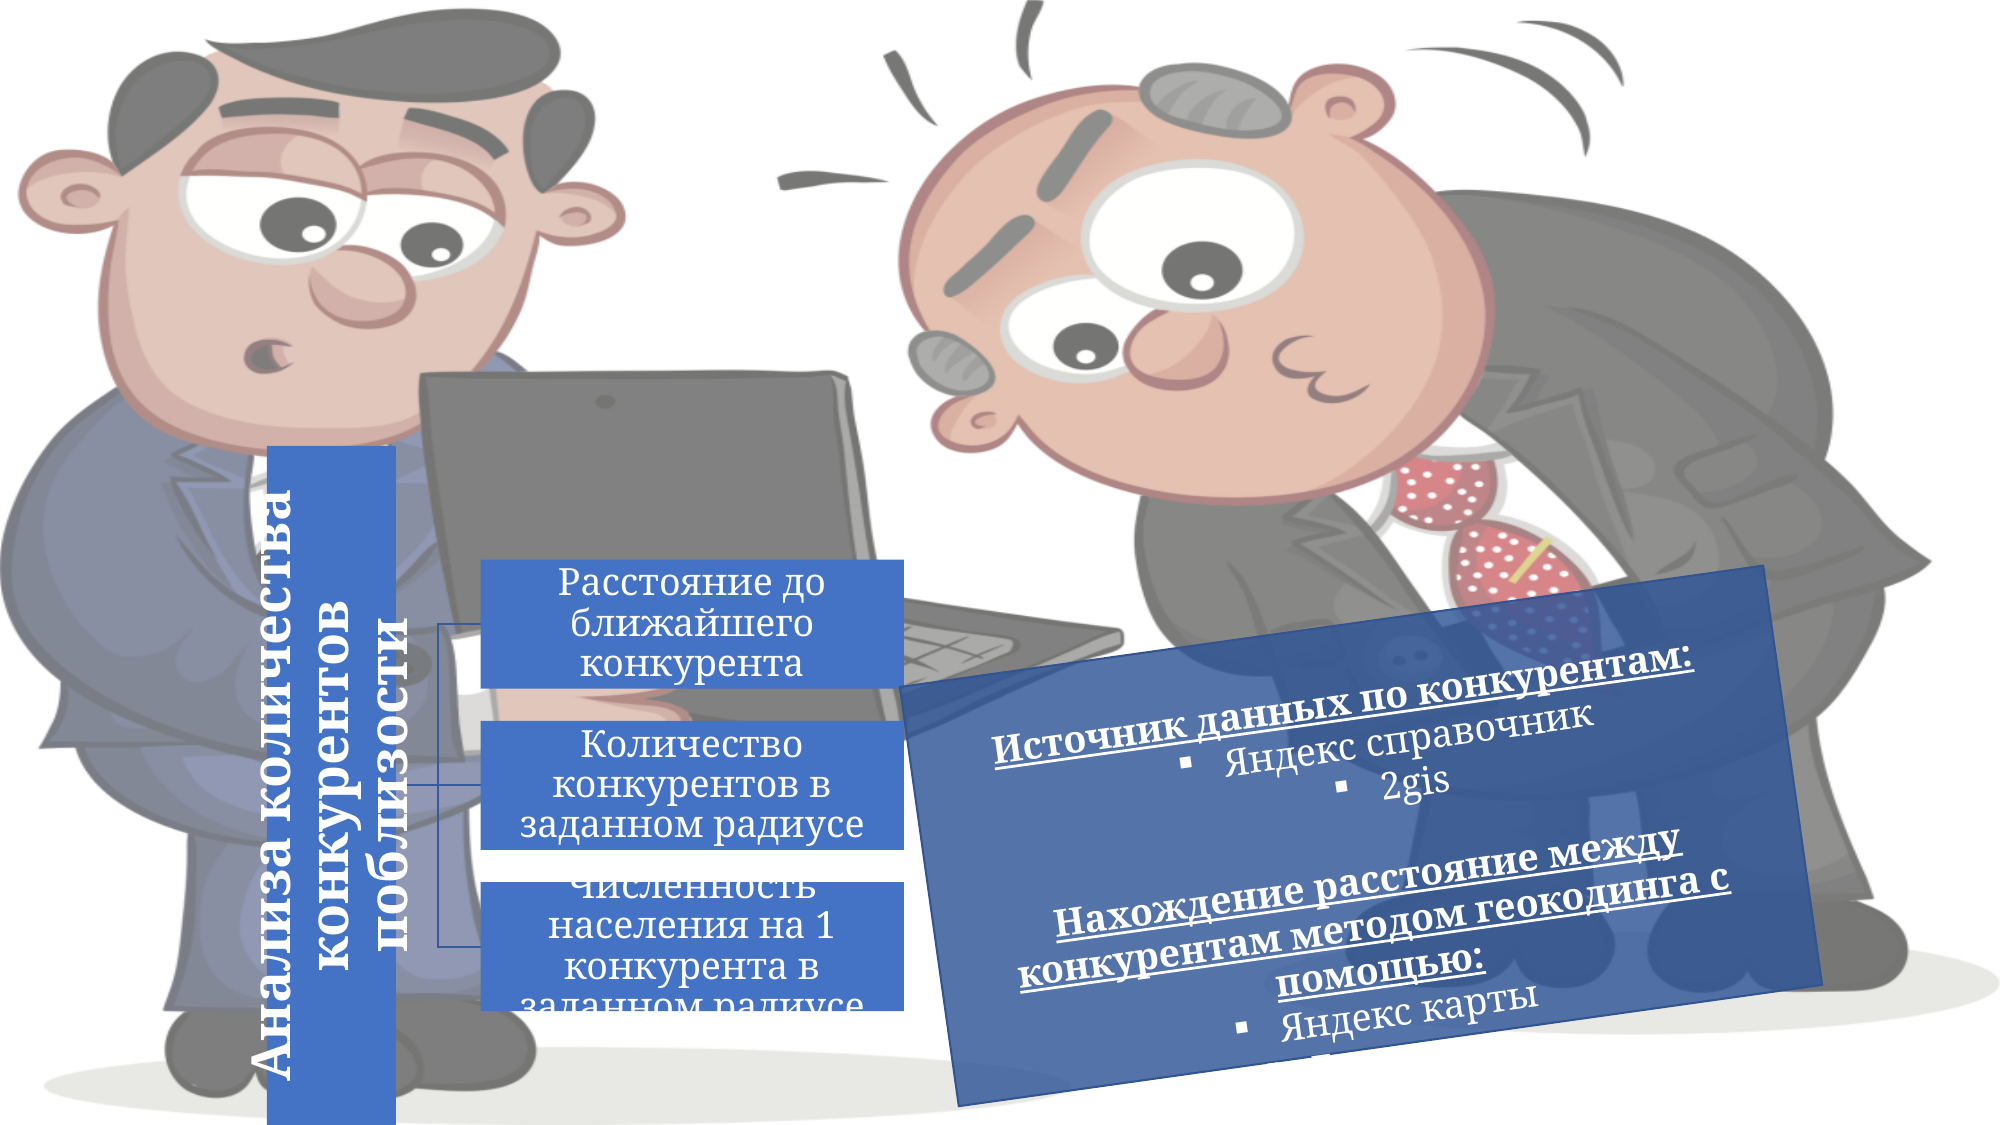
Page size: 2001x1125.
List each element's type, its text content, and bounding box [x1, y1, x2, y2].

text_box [0, 445, 1171, 1125]
text_box Источник данных по конкурентам: Яндекс справочник 2gis Нахождение расстояние между конкурентам методом геокодинга с помощью: Яндекс карты Гугл карты [1171, 564, 1824, 1078]
